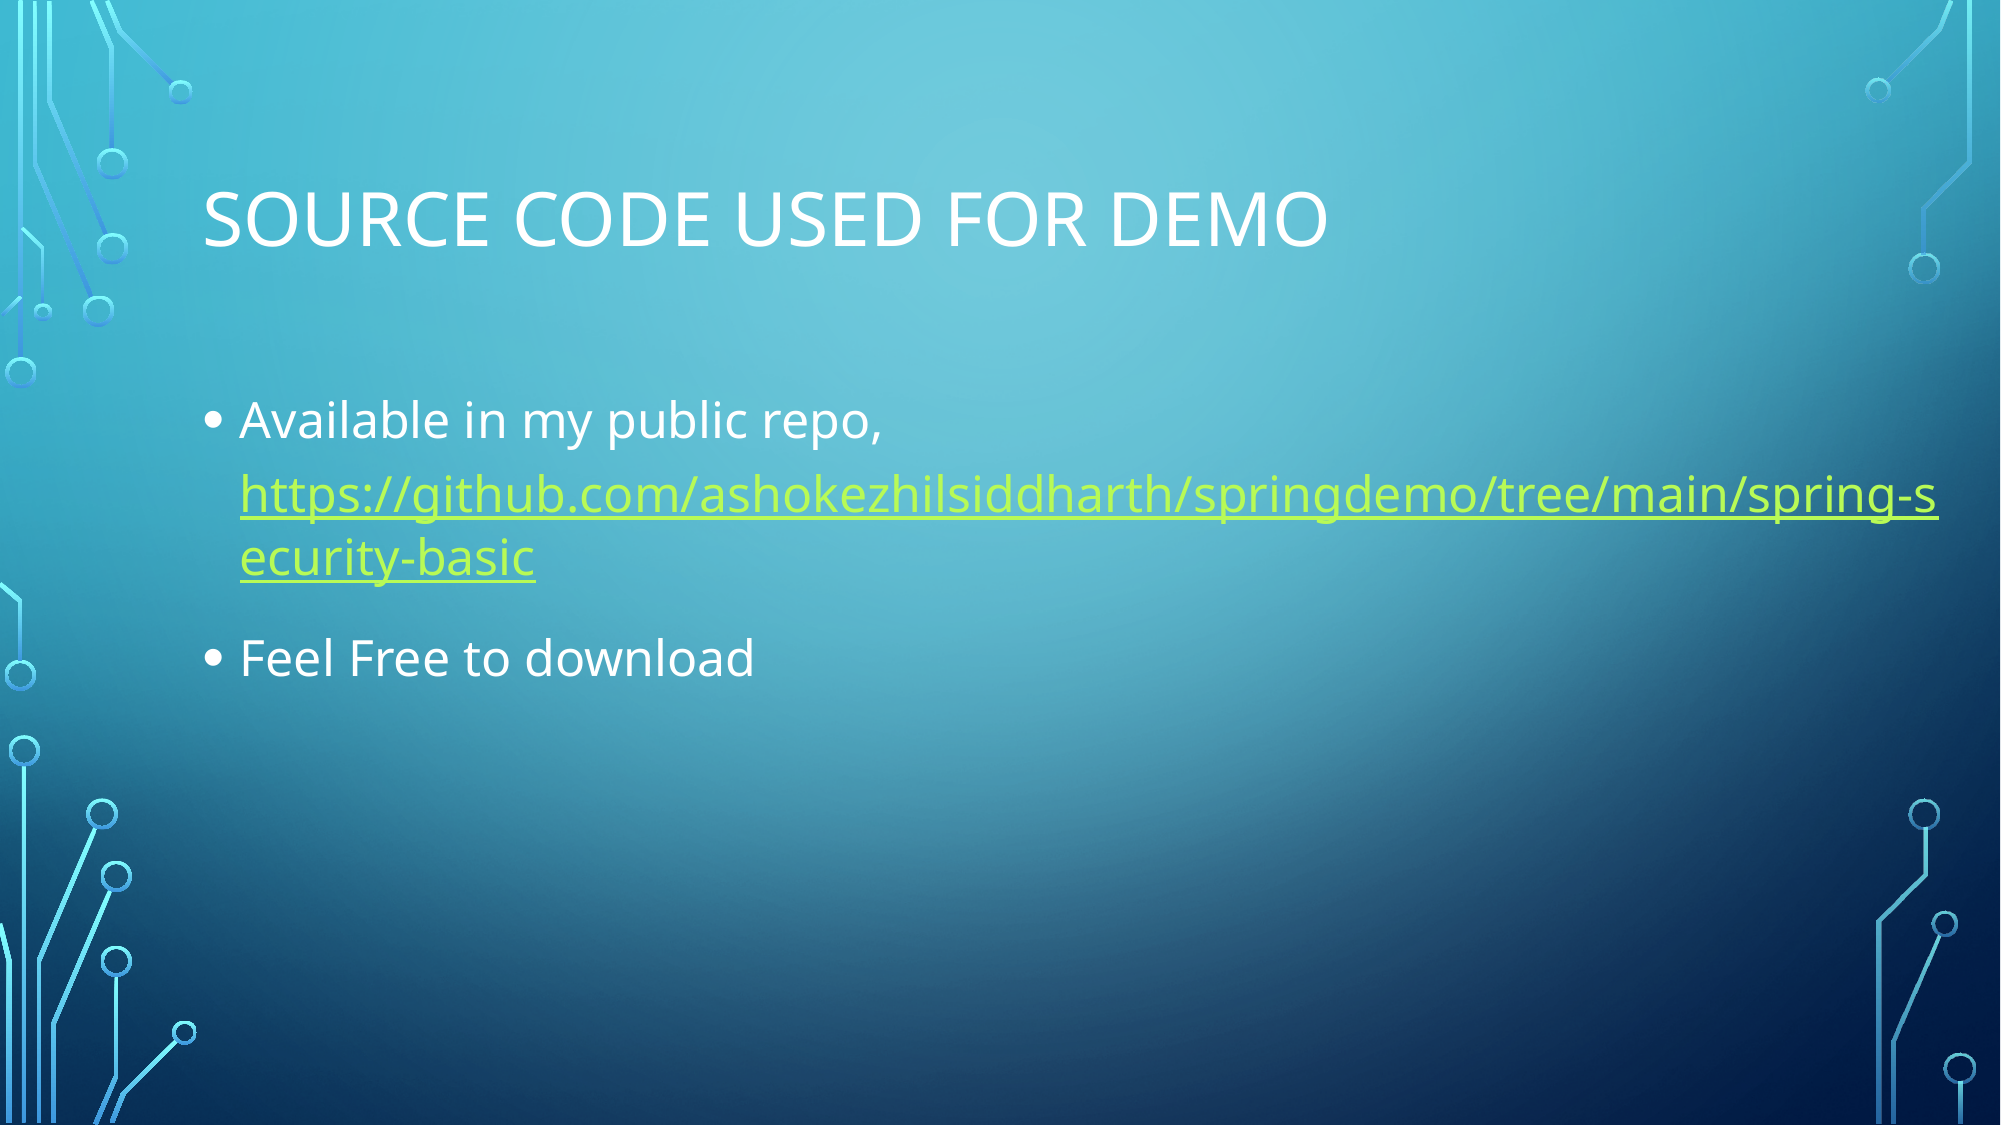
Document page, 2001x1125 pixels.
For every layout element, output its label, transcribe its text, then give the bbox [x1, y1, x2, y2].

title Source code used for Demo [187, 101, 1813, 344]
list Available in my public repo, https://github.com/ashokezhilsiddharth/springdemo/tree/main/spring-security-basic Feel Free to download [187, 369, 1976, 950]
